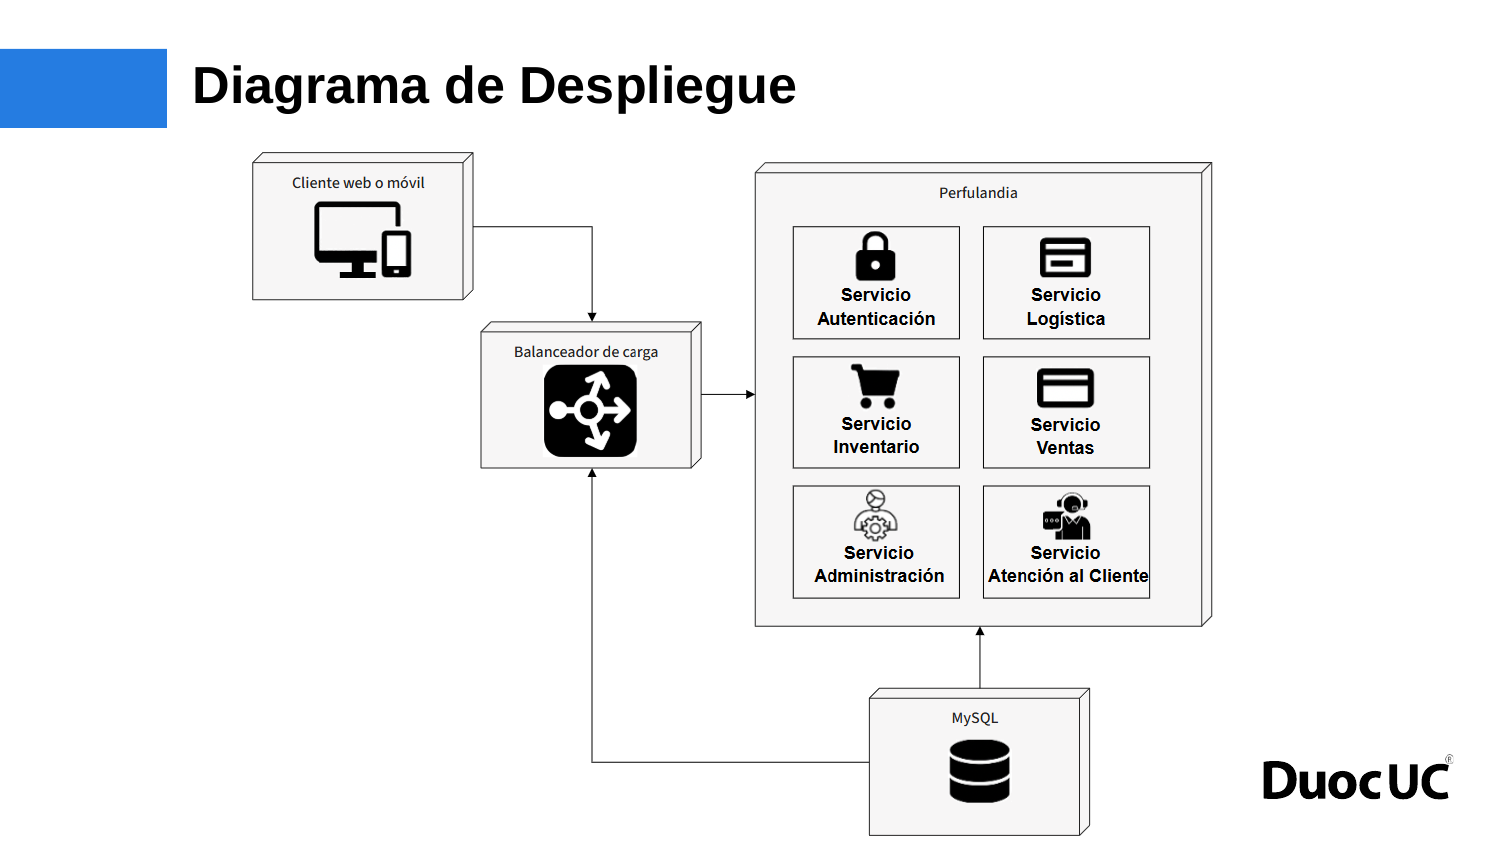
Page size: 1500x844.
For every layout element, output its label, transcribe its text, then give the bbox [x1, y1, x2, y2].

title Diagrama de Despliegue [181, 53, 1449, 109]
picture [1445, 754, 1454, 764]
picture [244, 145, 1220, 844]
